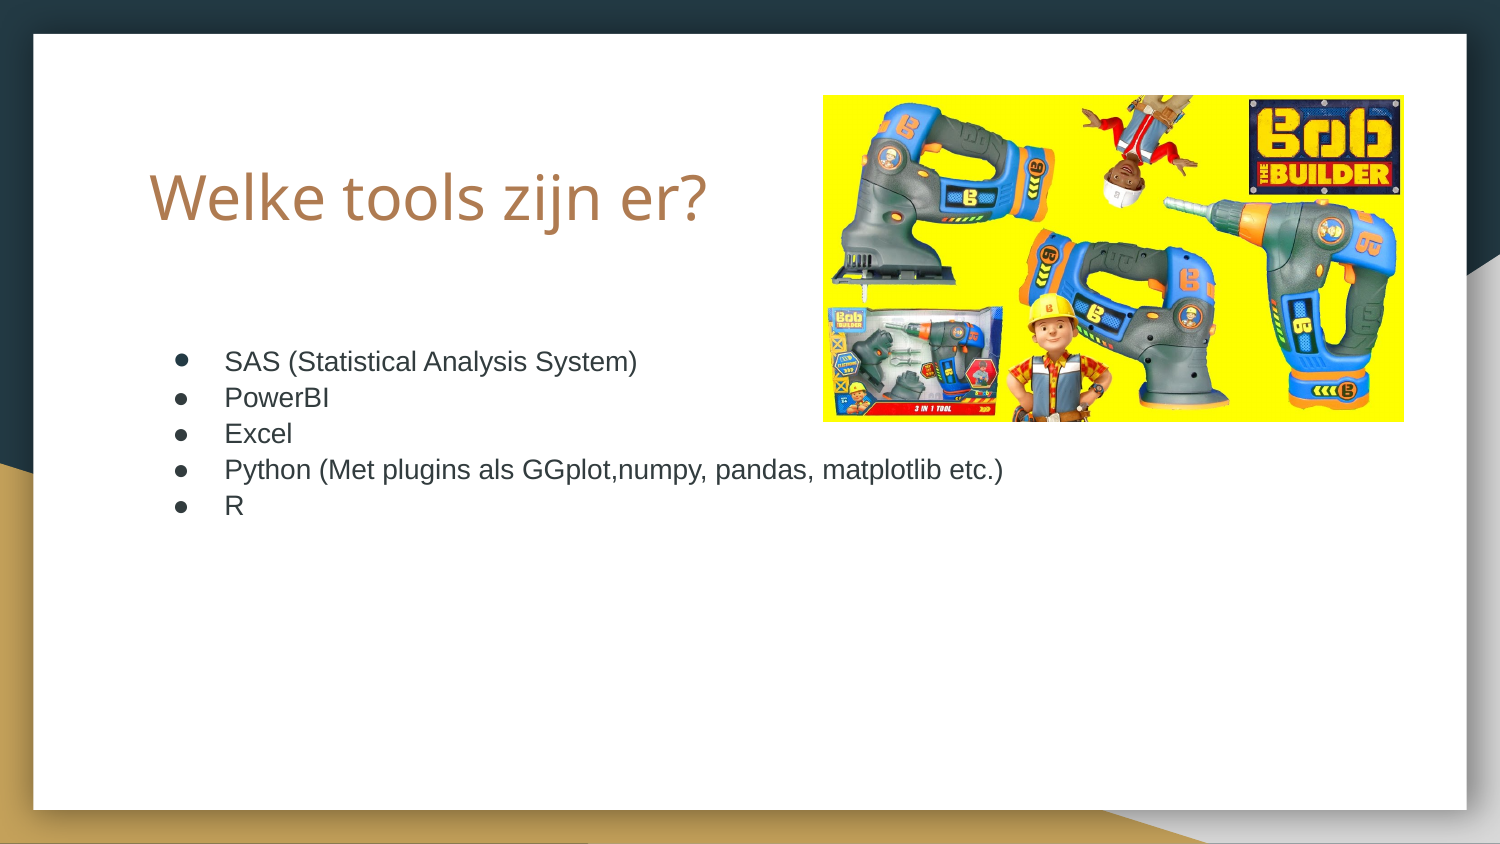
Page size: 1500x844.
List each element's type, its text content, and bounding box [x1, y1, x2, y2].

title Welke tools zijn er? [134, 138, 817, 296]
picture [822, 95, 1404, 423]
list SAS (Statistical Analysis System) PowerBI Excel Python (Met plugins als GGplot,numpy, pandas, matplotlib etc.) R [134, 326, 1366, 729]
